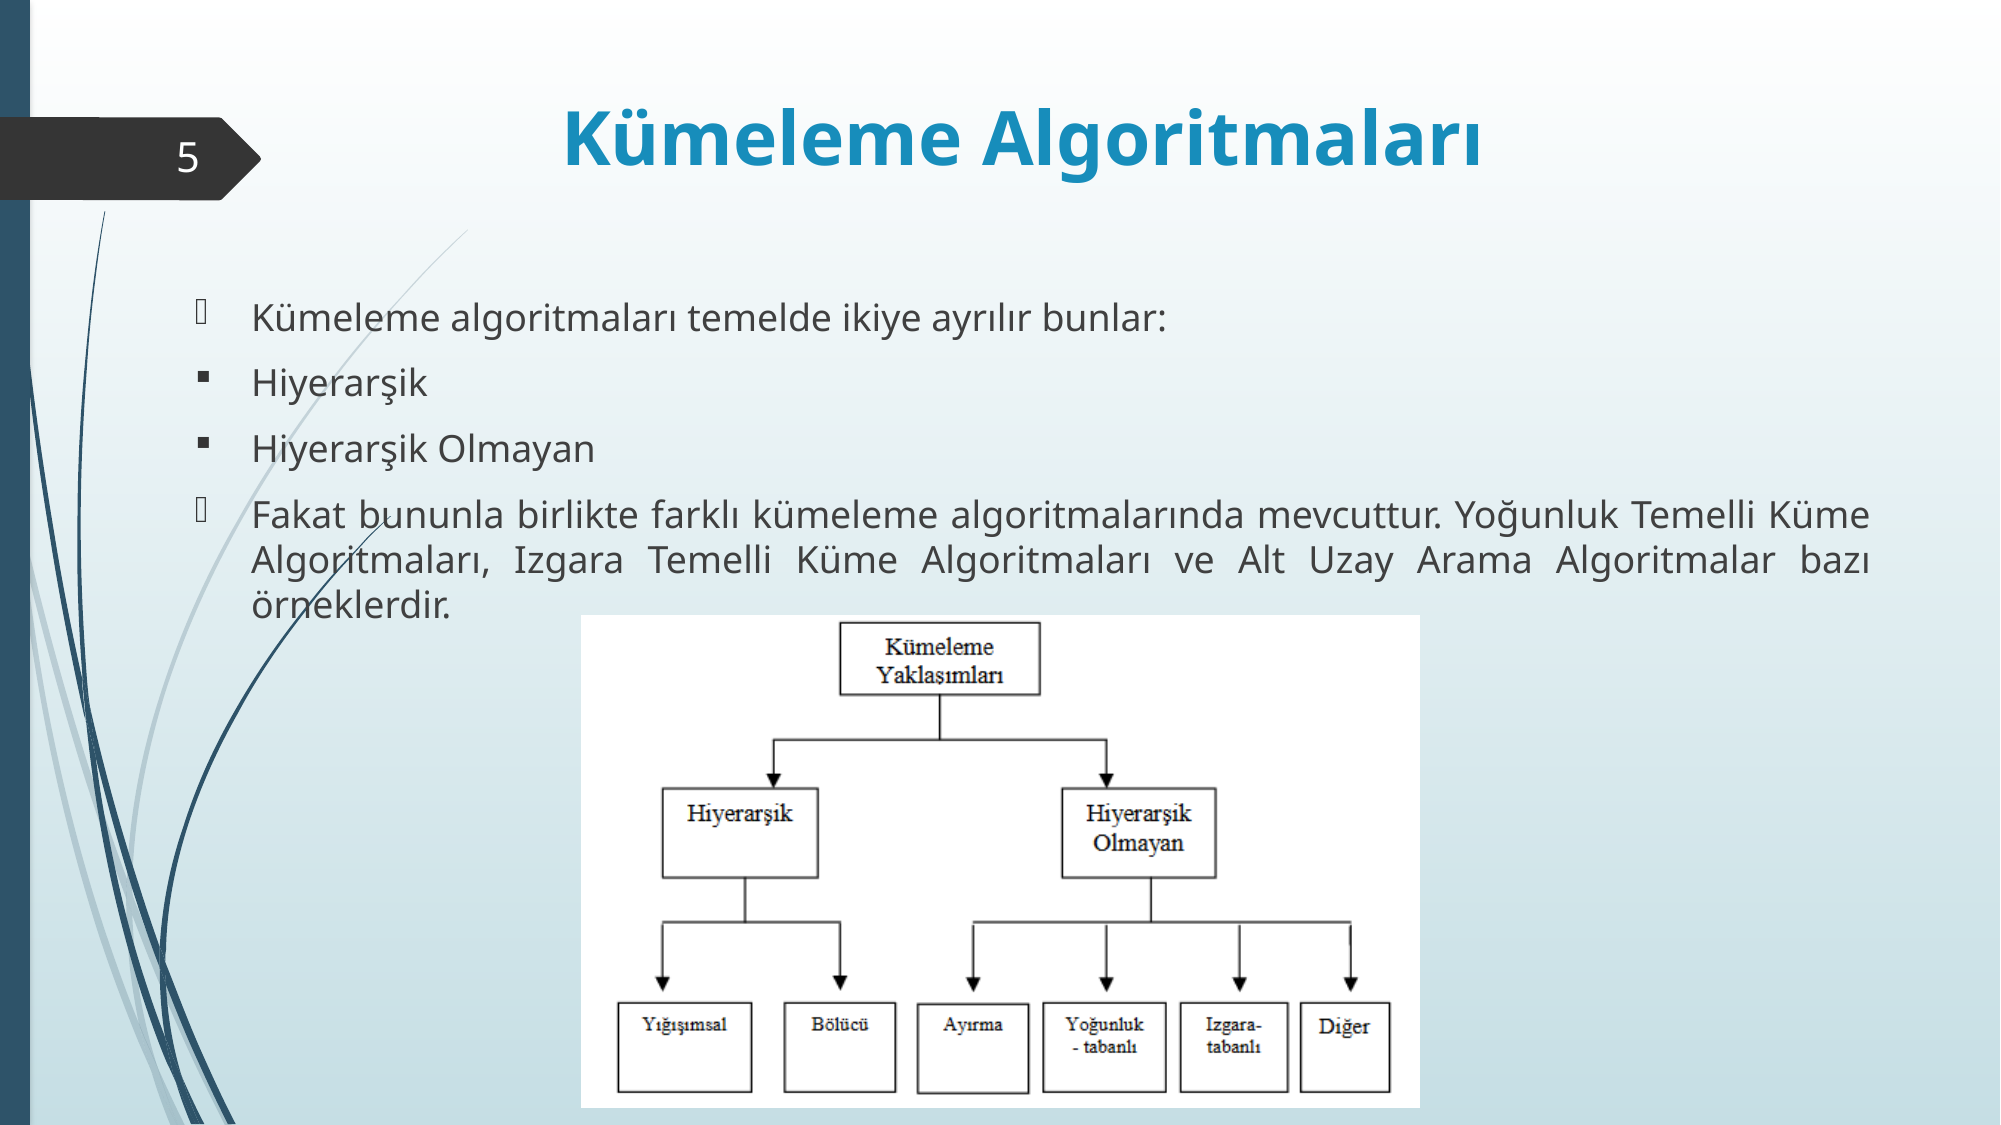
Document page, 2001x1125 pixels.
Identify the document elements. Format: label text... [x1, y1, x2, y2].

picture [581, 614, 1421, 1109]
title Kümeleme Algoritmaları [301, 83, 1764, 286]
list Kümeleme algoritmaları temelde ikiye ayrılır bunlar: Hiyerarşik Hiyerarşik Olmayan Fakat bununla birlikte farklı kümeleme algoritmalarında mevcuttur. Yoğunluk Temelli Küme Algoritmaları, Izgara Temelli Küme Algoritmaları ve Alt Uzay Arama Algoritmalar bazı örneklerdir. [179, 286, 1888, 691]
slide_number 5 [87, 129, 216, 190]
